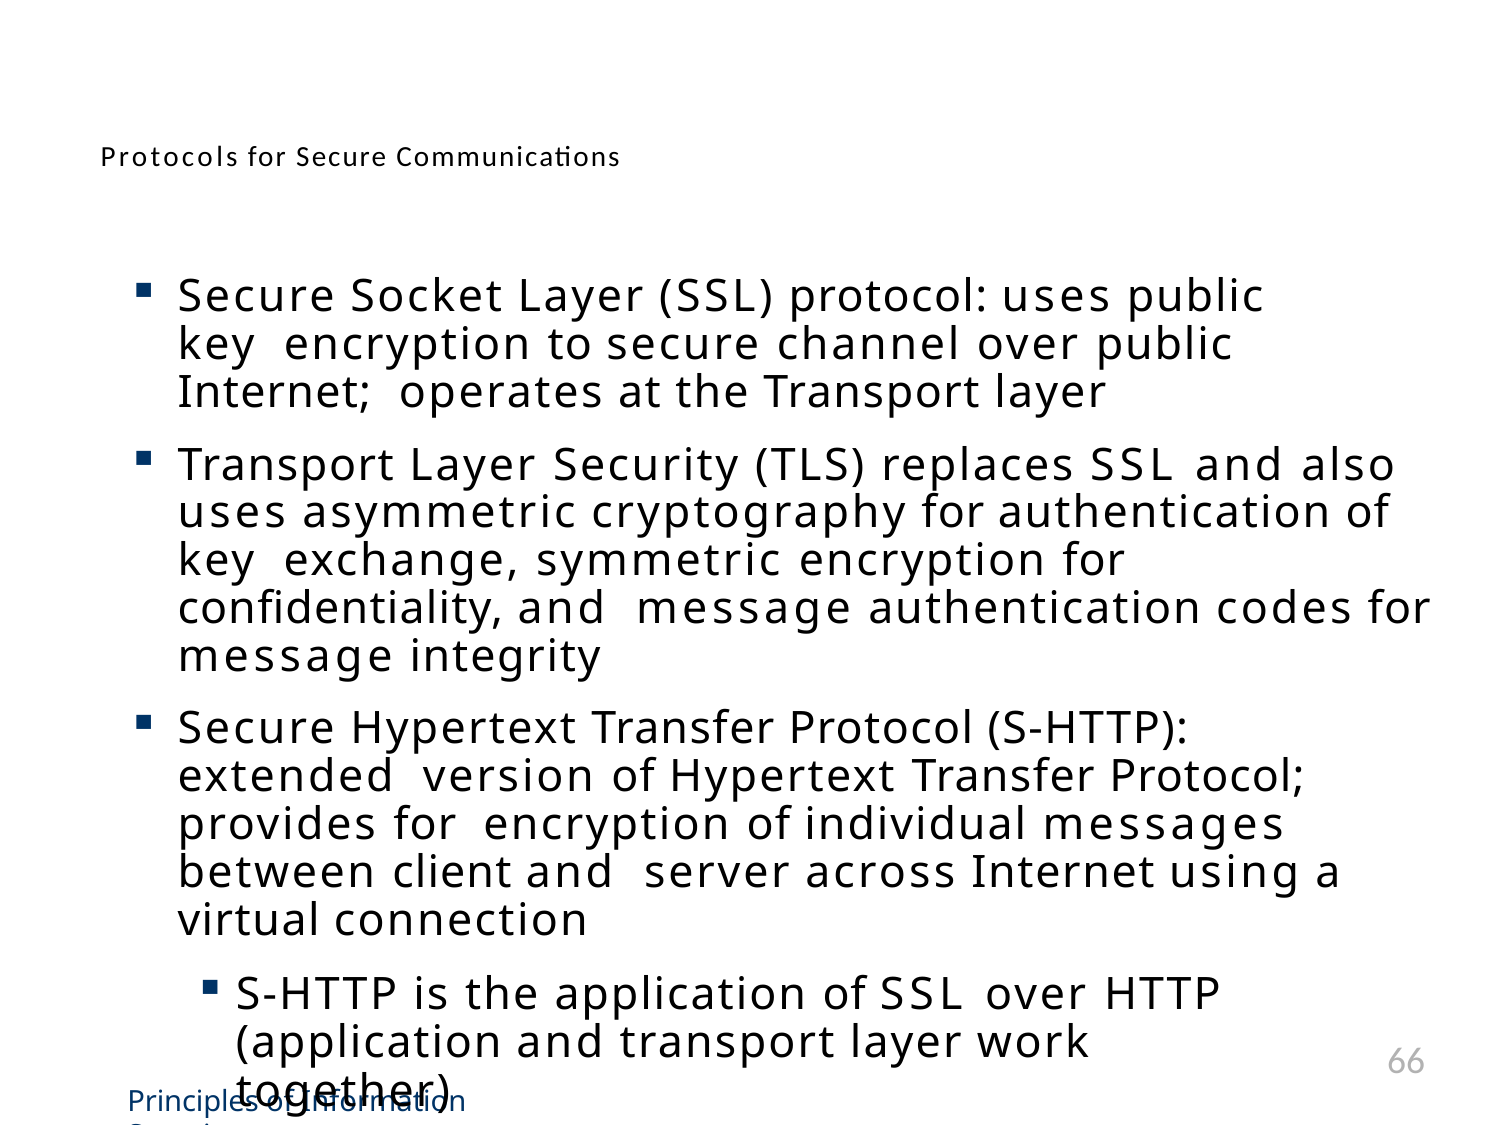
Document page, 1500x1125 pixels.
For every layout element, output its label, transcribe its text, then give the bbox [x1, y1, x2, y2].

title Protocols for Secure Communications [86, 118, 1396, 326]
text_box Secure Socket Layer (SSL) protocol: uses public key encryption to secure channel over public Internet; operates at the Transport layer Transport Layer Security (TLS) replaces SSL and also uses asymmetric cryptography for authentication of key exchange, symmetric encryption for confidentiality, and message authentication codes for message integrity Secure Hypertext Transfer Protocol (S-HTTP): extended version of Hypertext Transfer Protocol; provides for encryption of individual messages between client and server across Internet using a virtual connection S-HTTP is the application of SSL over HTTP (application and transport layer work together) Variation of the more popular HTTPS [123, 266, 1442, 1125]
